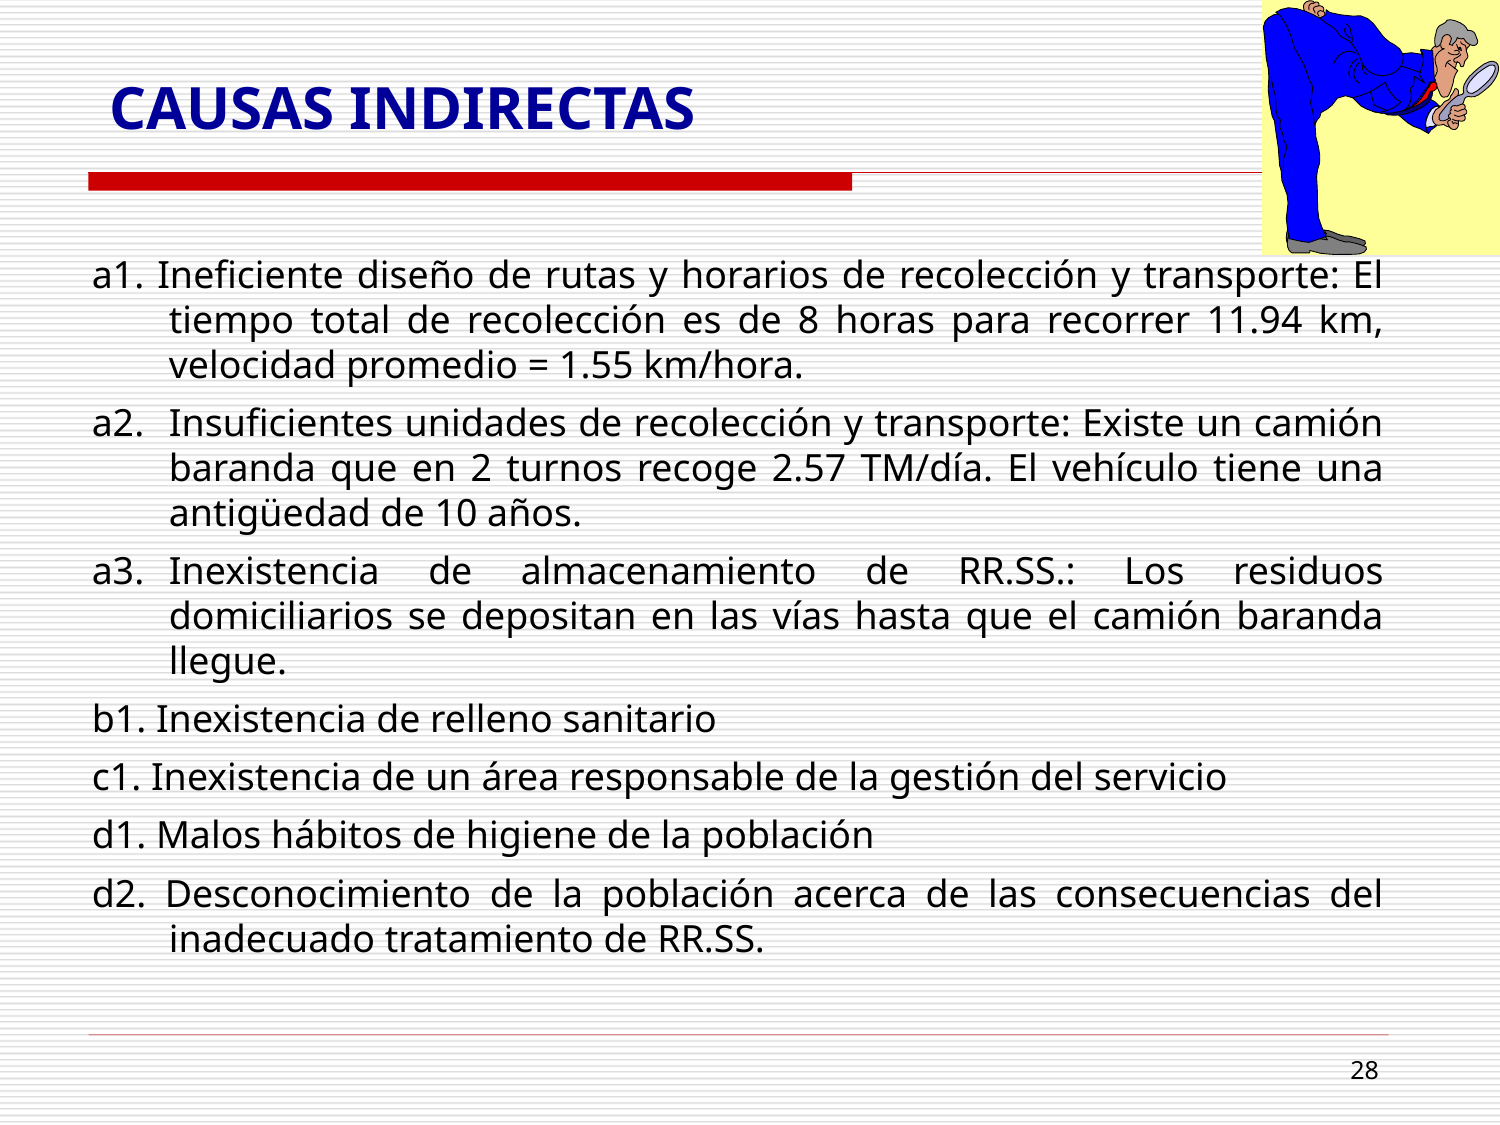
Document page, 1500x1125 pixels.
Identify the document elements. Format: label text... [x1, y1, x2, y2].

slide_number 28 [1068, 1046, 1395, 1125]
picture [0, 0, 1500, 1125]
list a1. Ineficiente diseño de rutas y horarios de recolección y transporte: El tiempo total de recolección es de 8 horas para recorrer 11.94 km, velocidad promedio = 1.55 km/hora. a2. Insuficientes unidades de recolección y transporte: Existe un camión baranda que en 2 turnos recoge 2.57 TM/día. El vehículo tiene una antigüedad de 10 años. a3. Inexistencia de almacenamiento de RR.SS.: Los residuos domiciliarios se depositan en las vías hasta que el camión baranda llegue. b1. Inexistencia de relleno sanitario c1. Inexistencia de un área responsable de la gestión del servicio d1. Malos hábitos de higiene de la población d2. Desconocimiento de la población acerca de las consecuencias del inadecuado tratamiento de RR.SS. [76, 243, 1400, 988]
title CAUSAS INDIRECTAS [94, 50, 1257, 149]
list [1262, 0, 1500, 256]
